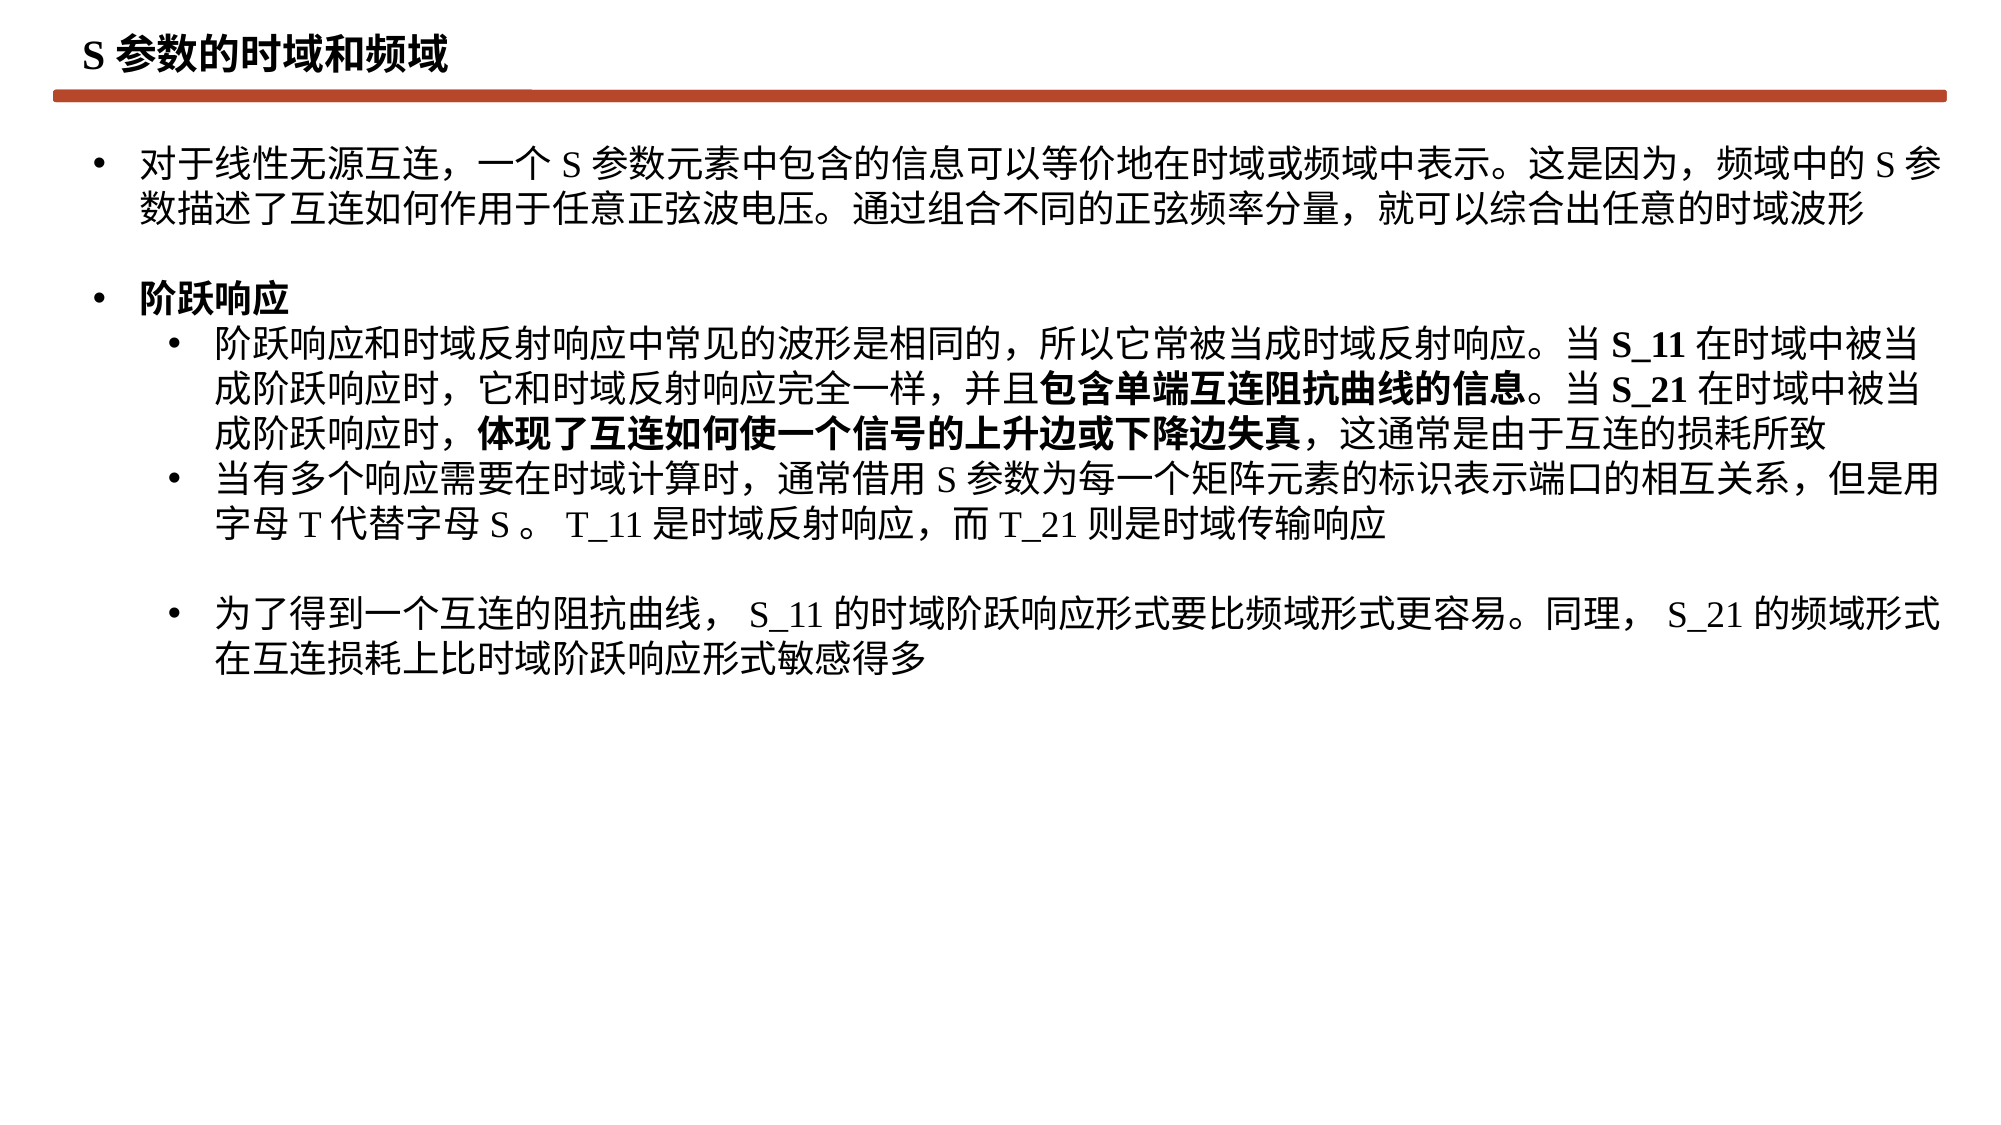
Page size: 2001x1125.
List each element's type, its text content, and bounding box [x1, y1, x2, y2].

text_box 对于线性无源互连，一个S参数元素中包含的信息可以等价地在时域或频域中表示。这是因为，频域中的S参数描述了互连如何作用于任意正弦波电压。通过组合不同的正弦频率分量，就可以综合出任意的时域波形 阶跃响应 阶跃响应和时域反射响应中常见的波形是相同的，所以它常被当成时域反射响应。当S_11在时域中被当成阶跃响应时，它和时域反射响应完全一样，并且包含单端互连阻抗曲线的信息。当S_21在时域中被当成阶跃响应时，体现了互连如何使一个信号的上升边或下降边失真，这通常是由于互连的损耗所致 当有多个响应需要在时域计算时，通常借用S参数为每一个矩阵元素的标识表示端口的相互关系，但是用字母T代替字母S。T_11是时域反射响应，而T_21则是时域传输响应 为了得到一个互连的阻抗曲线，S_11的时域阶跃响应形式要比频域形式更容易。同理，S_21的频域形式在互连损耗上比时域阶跃响应形式敏感得多 [78, 132, 1962, 822]
text_box S参数的时域和频域 [67, 20, 1884, 86]
